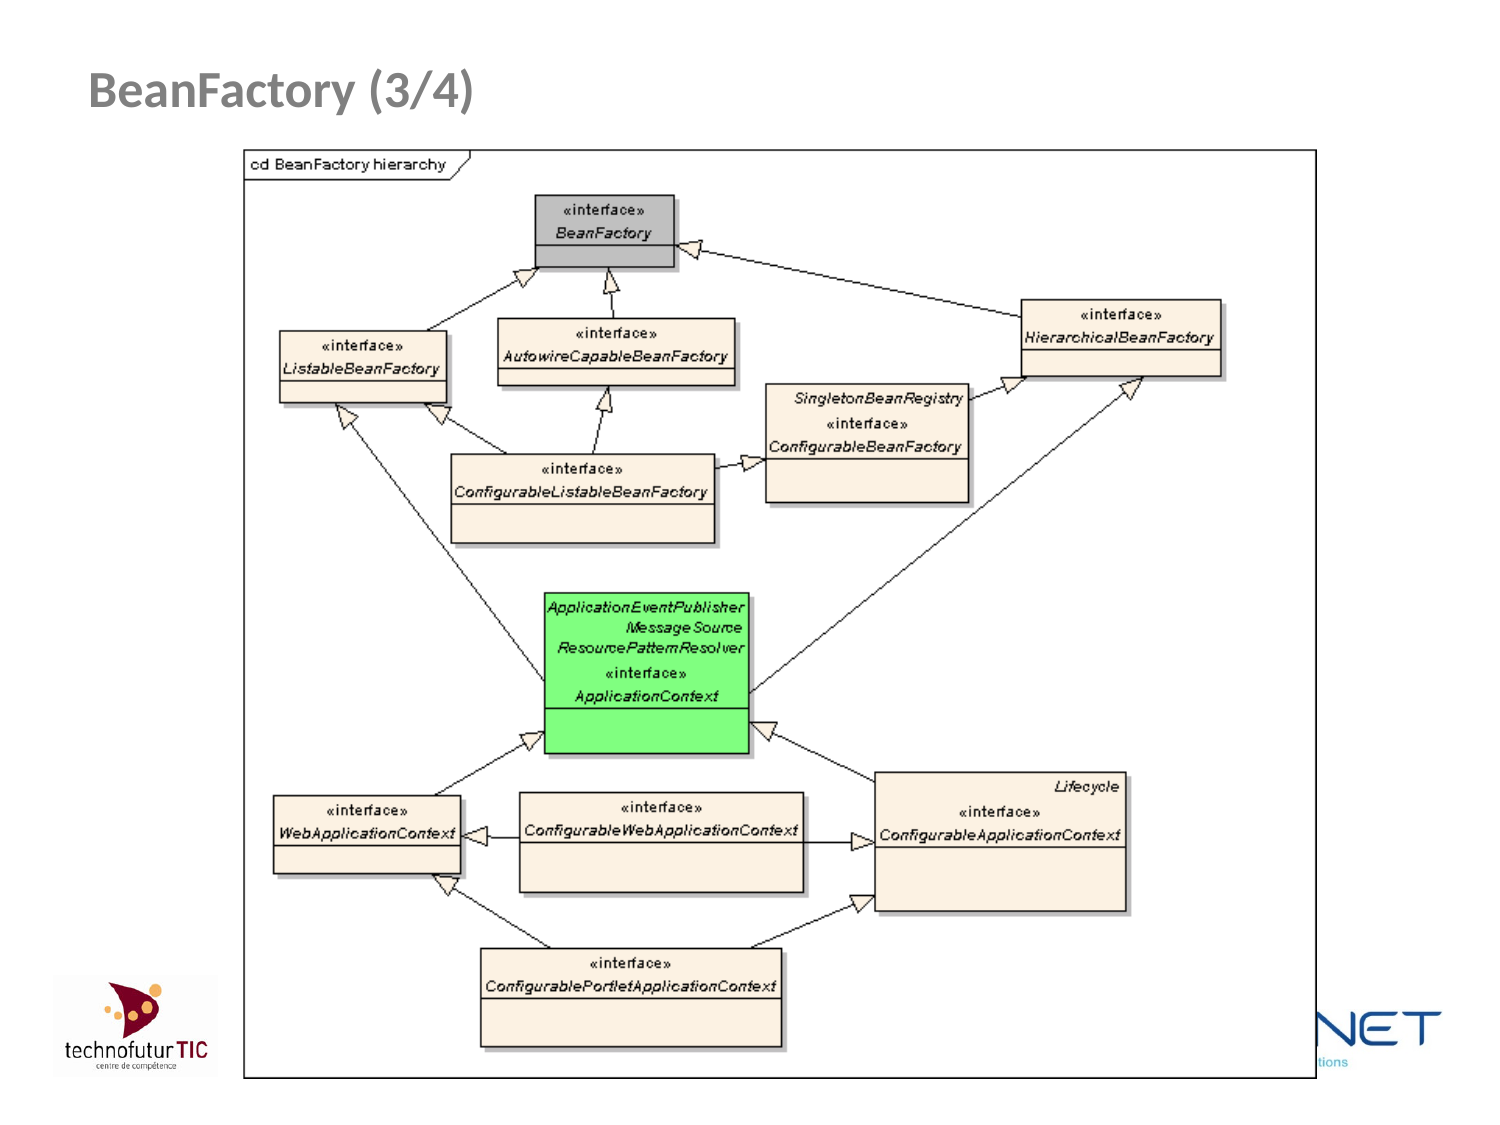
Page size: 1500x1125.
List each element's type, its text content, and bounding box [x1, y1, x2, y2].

title BeanFactory (3/4) [72, 47, 1426, 145]
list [241, 148, 1318, 1080]
picture [1318, 1009, 1443, 1071]
picture [53, 975, 218, 1077]
